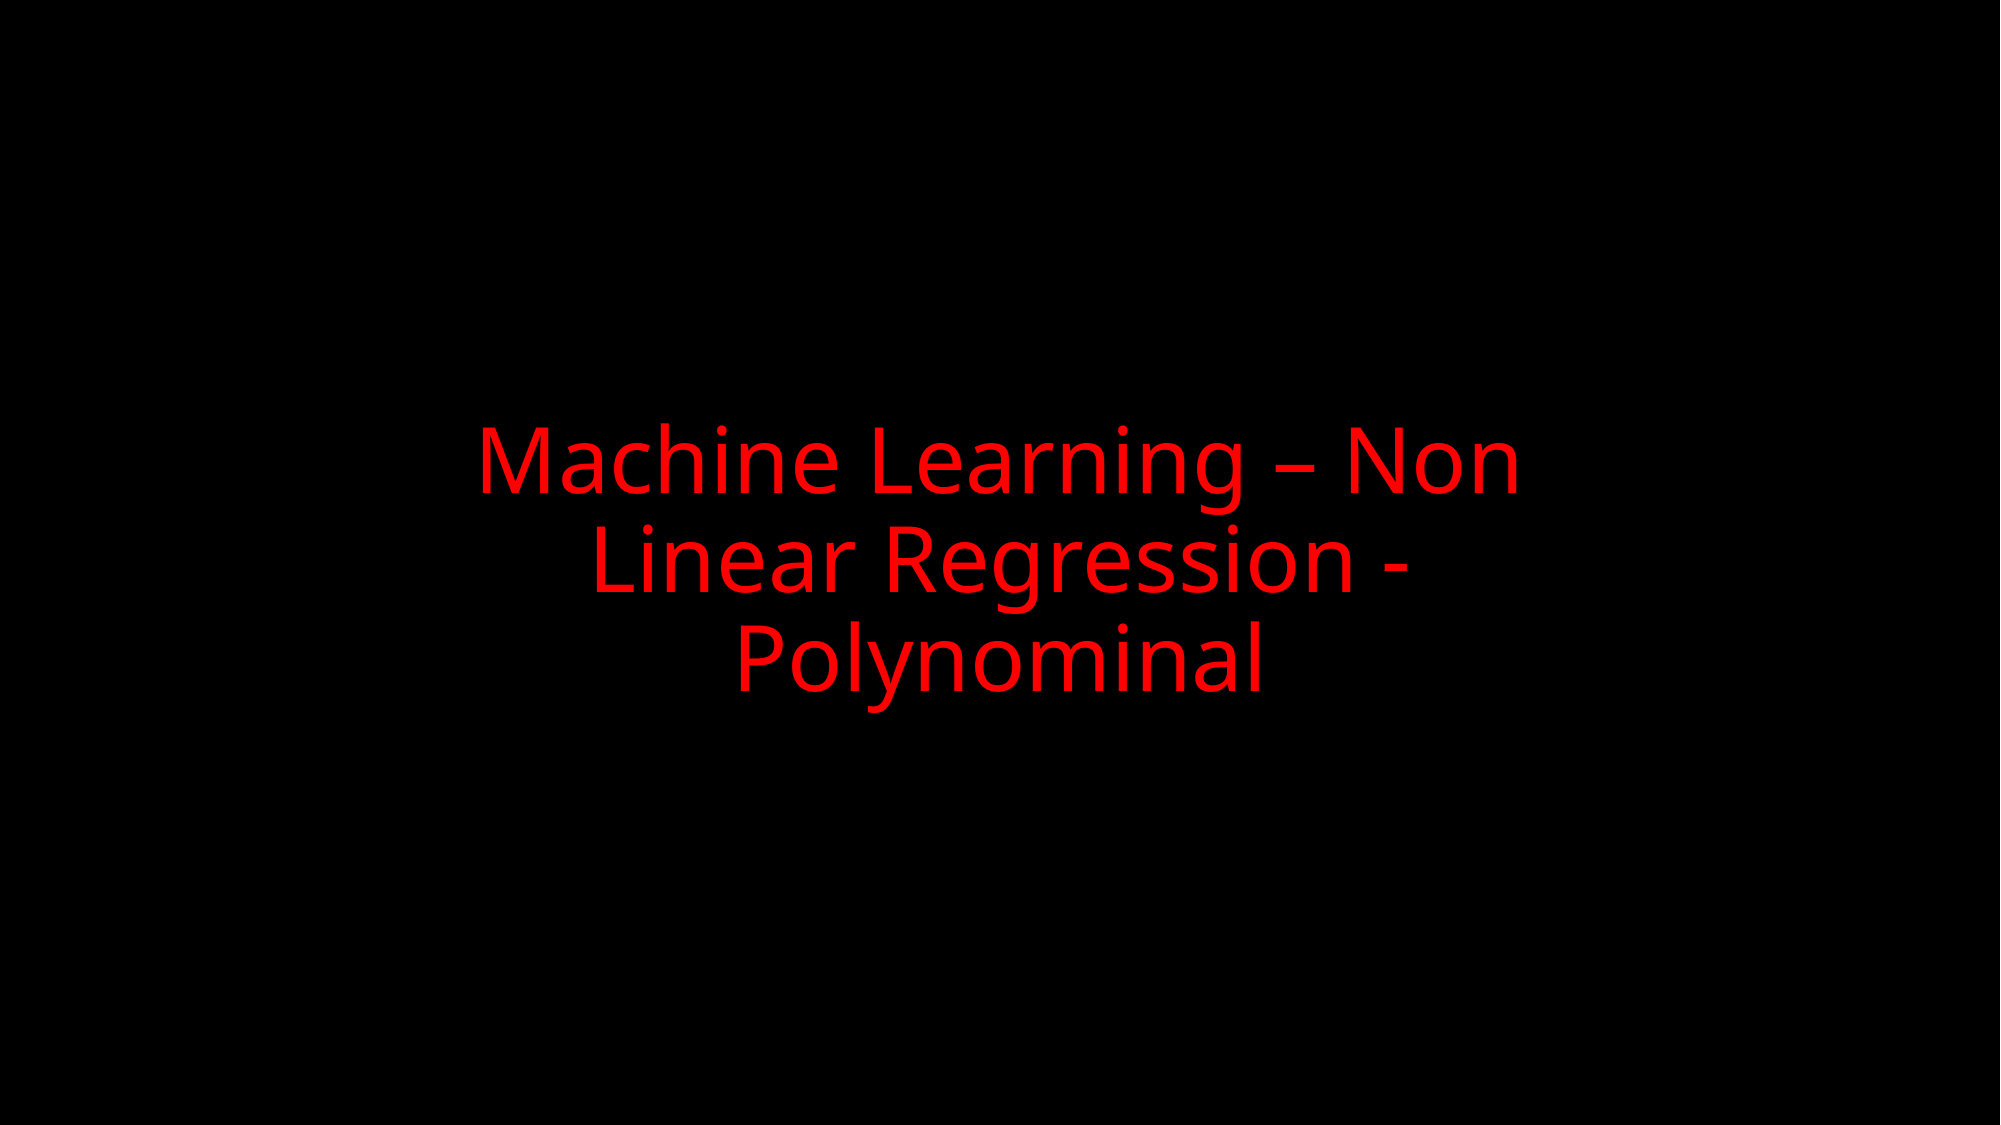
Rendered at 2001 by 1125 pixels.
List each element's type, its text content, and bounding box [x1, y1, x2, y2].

title Machine Learning – Non Linear Regression - Polynominal [366, 398, 1634, 727]
